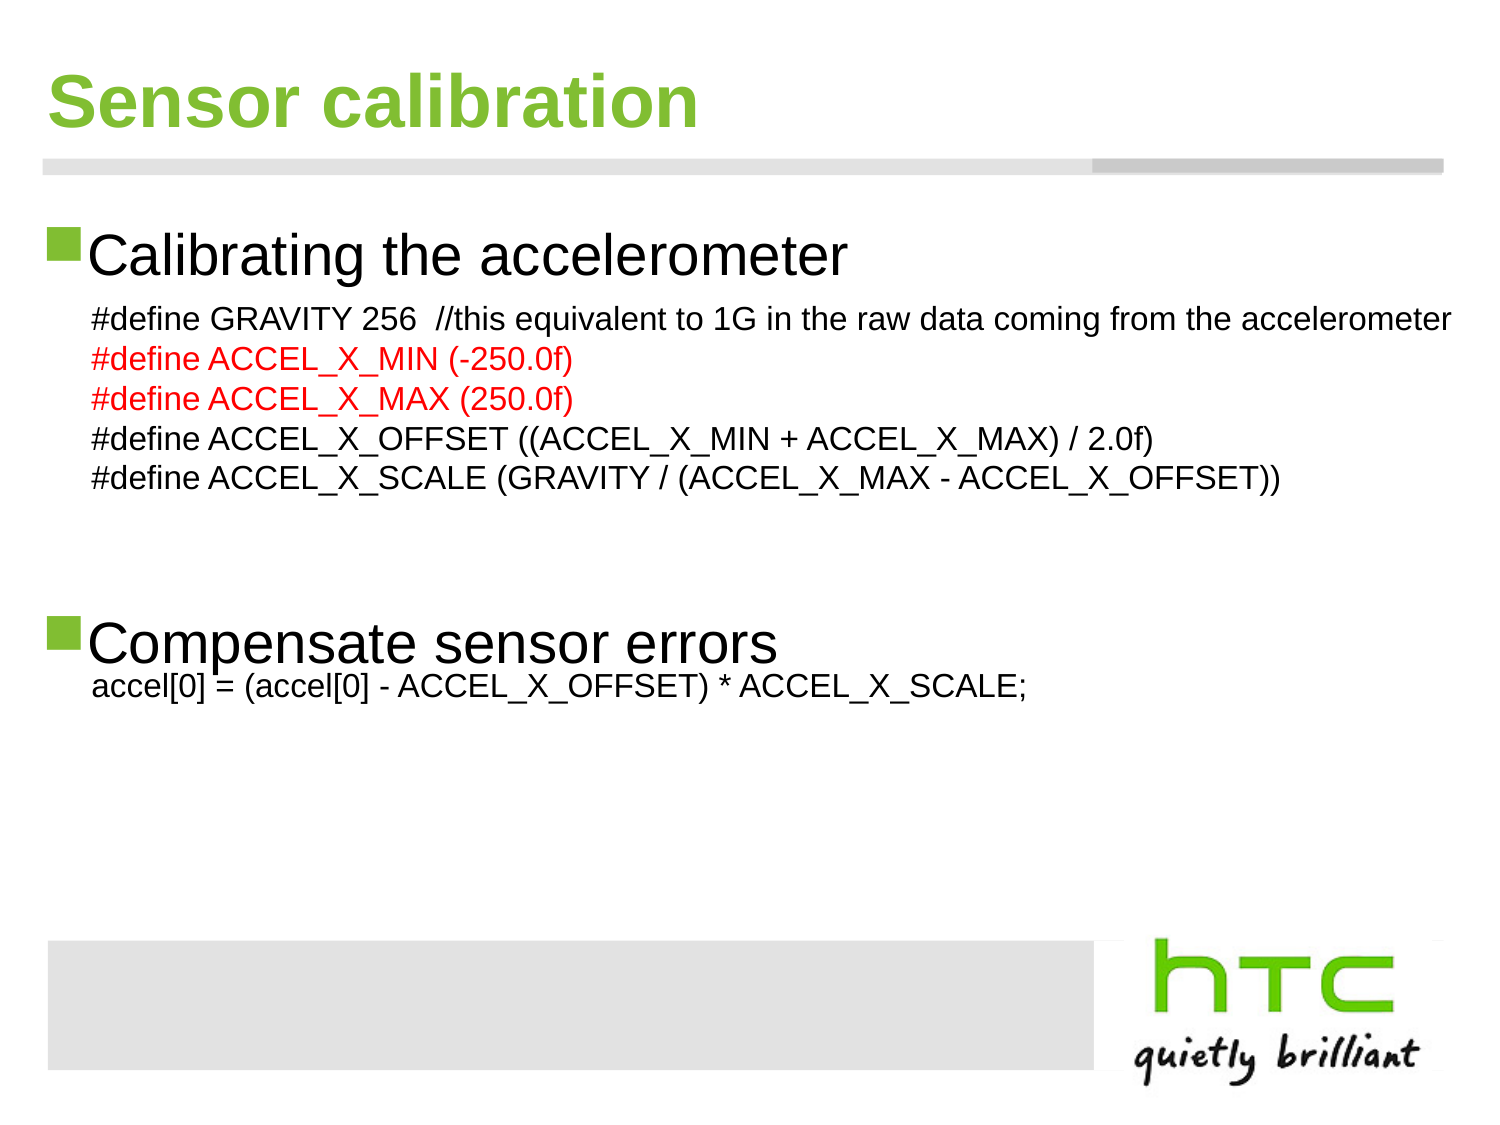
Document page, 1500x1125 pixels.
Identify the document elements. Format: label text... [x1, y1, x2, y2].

text_box #define GRAVITY 256 //this equivalent to 1G in the raw data coming from the accelerometer #define ACCEL_X_MIN (-250.0f) #define ACCEL_X_MAX (250.0f) #define ACCEL_X_OFFSET ((ACCEL_X_MIN + ACCEL_X_MAX) / 2.0f) #define ACCEL_X_SCALE (GRAVITY / (ACCEL_X_MAX - ACCEL_X_OFFSET)) [76, 289, 1500, 504]
picture [1124, 922, 1432, 1099]
title Sensor calibration [31, 45, 1448, 137]
text_box accel[0] = (accel[0] - ACCEL_X_OFFSET) * ACCEL_X_SCALE; [76, 656, 1282, 712]
list Calibrating the accelerometer Compensate sensor errors [29, 196, 1448, 918]
